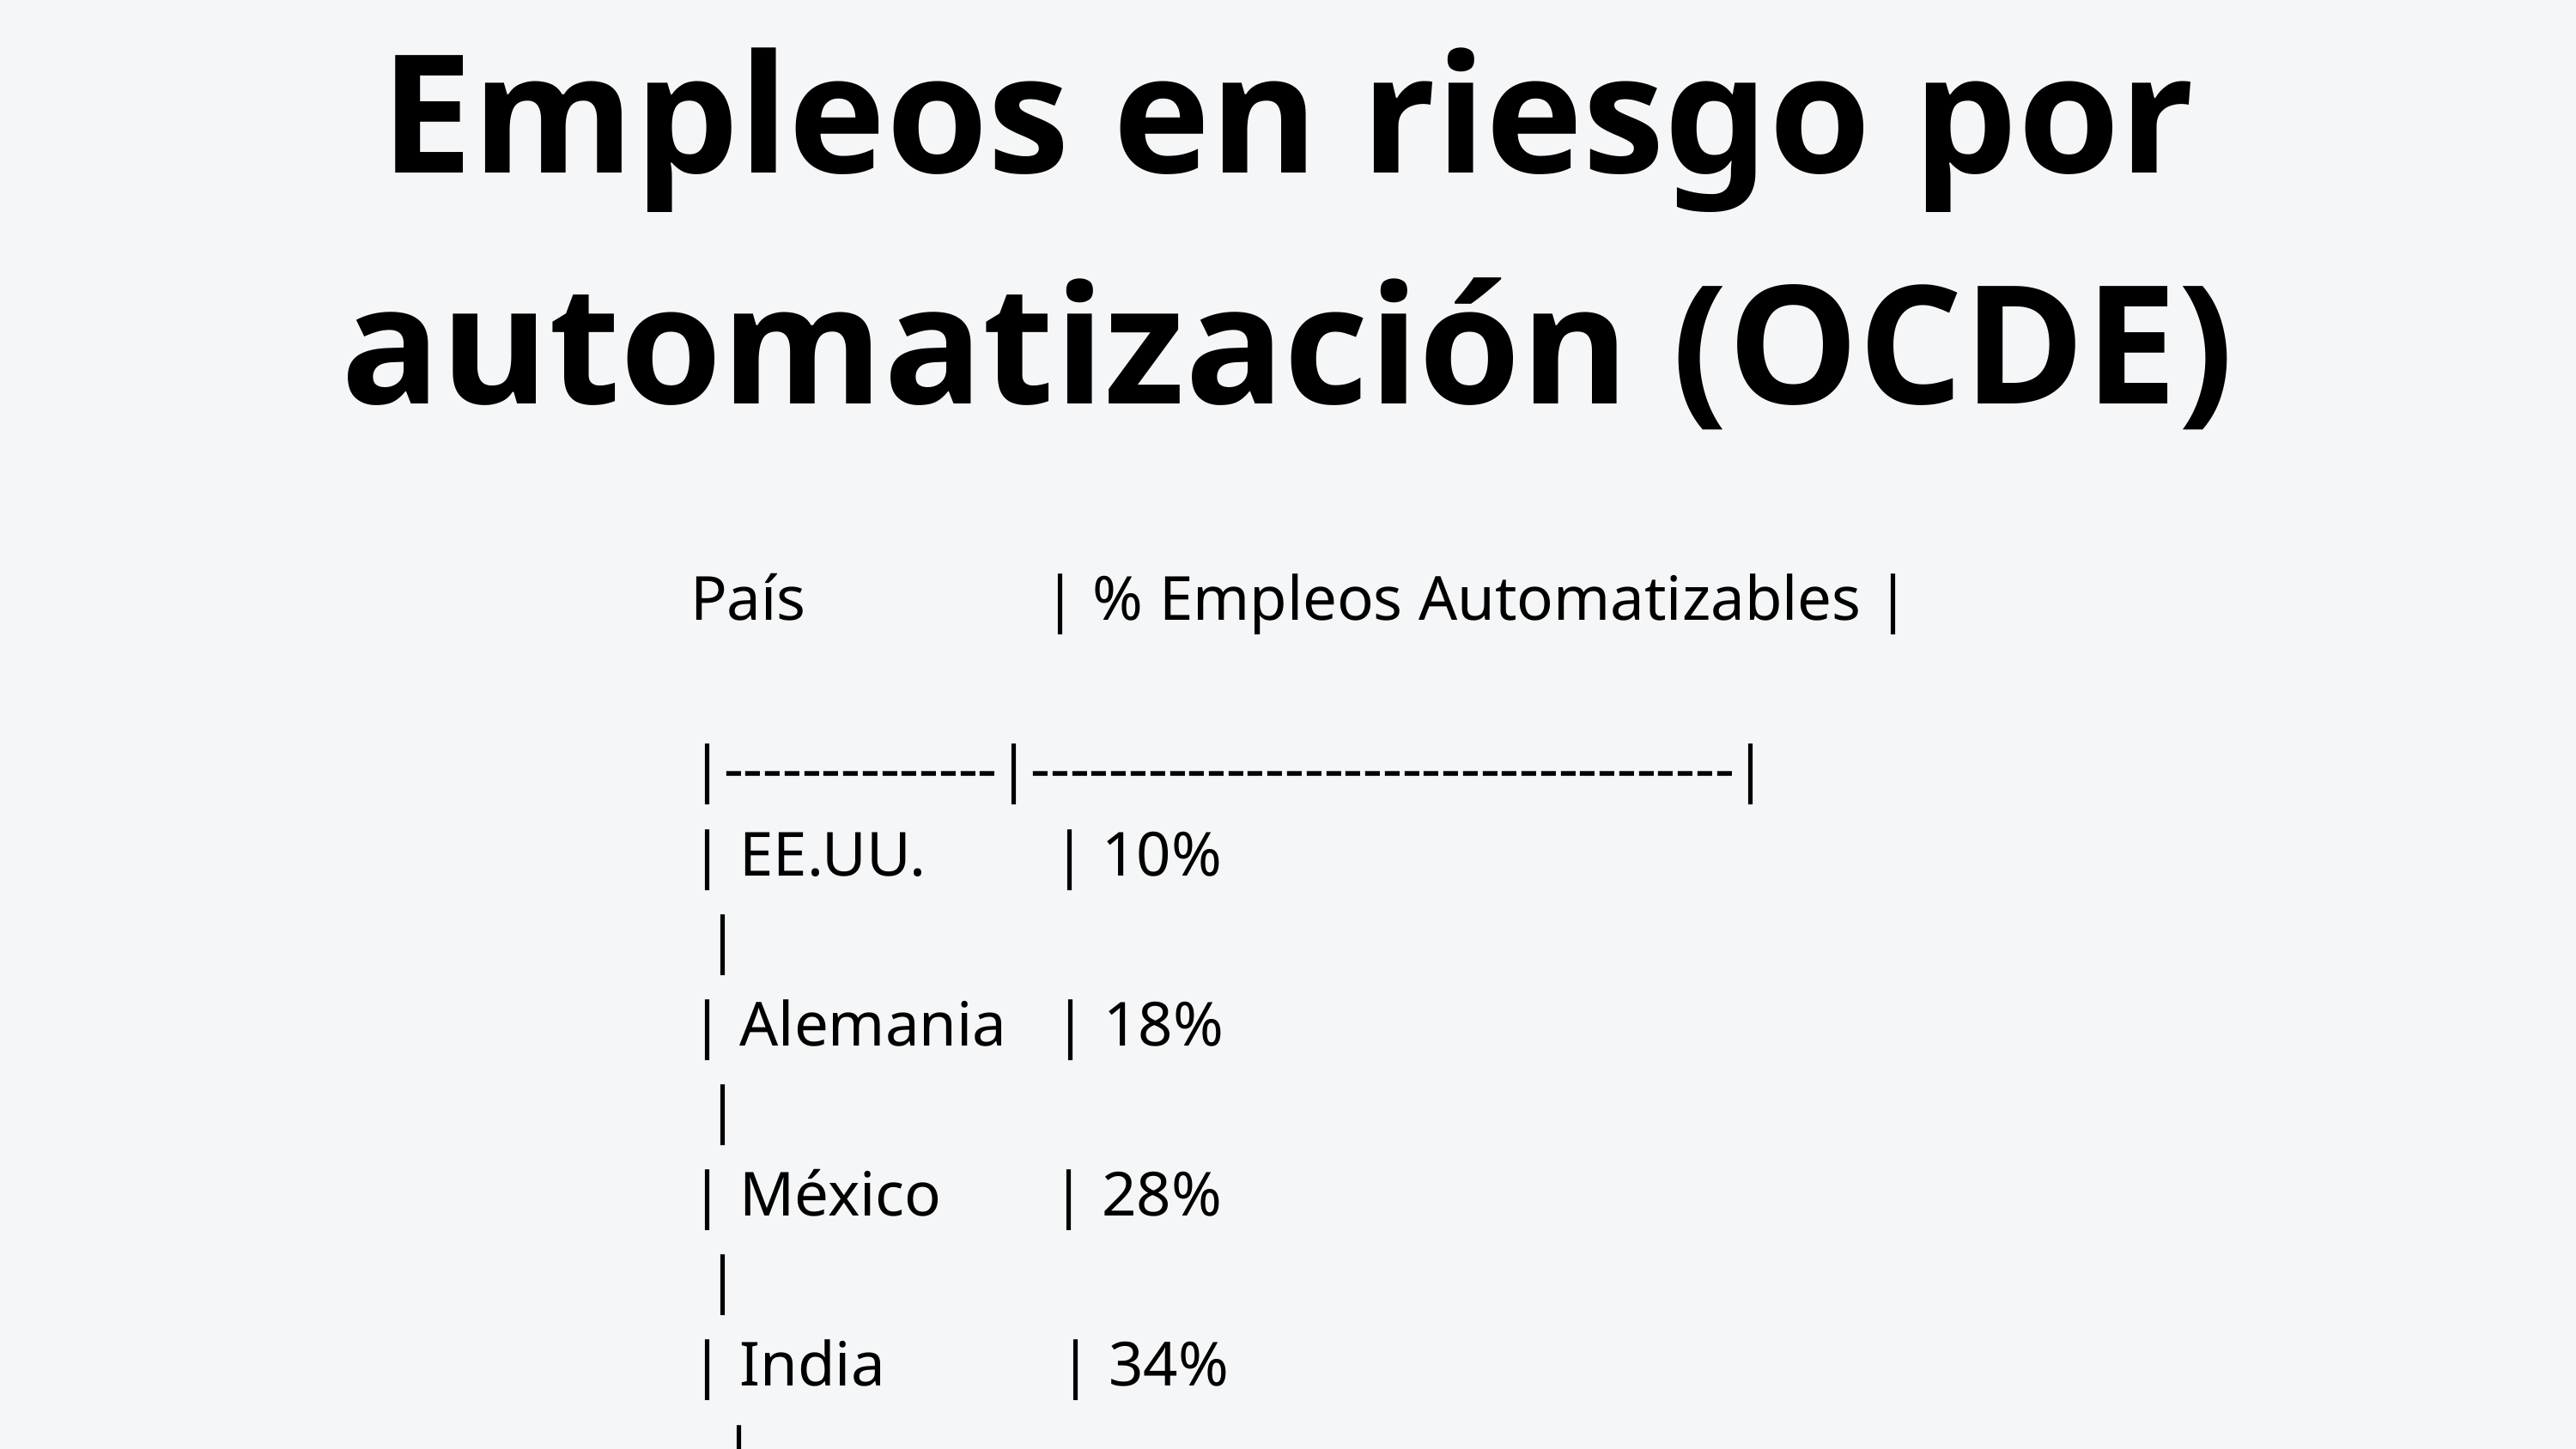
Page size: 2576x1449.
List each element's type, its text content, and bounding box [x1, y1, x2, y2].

text_box Empleos en riesgo por automatización (OCDE) [0, 0, 2576, 437]
text_box País | % Empleos Automatizables | |--------------|------------------------------------| | EE.UU. | 10% | | Alemania | 18% | | México | 28% | | India | 34% | [690, 547, 1926, 1449]
